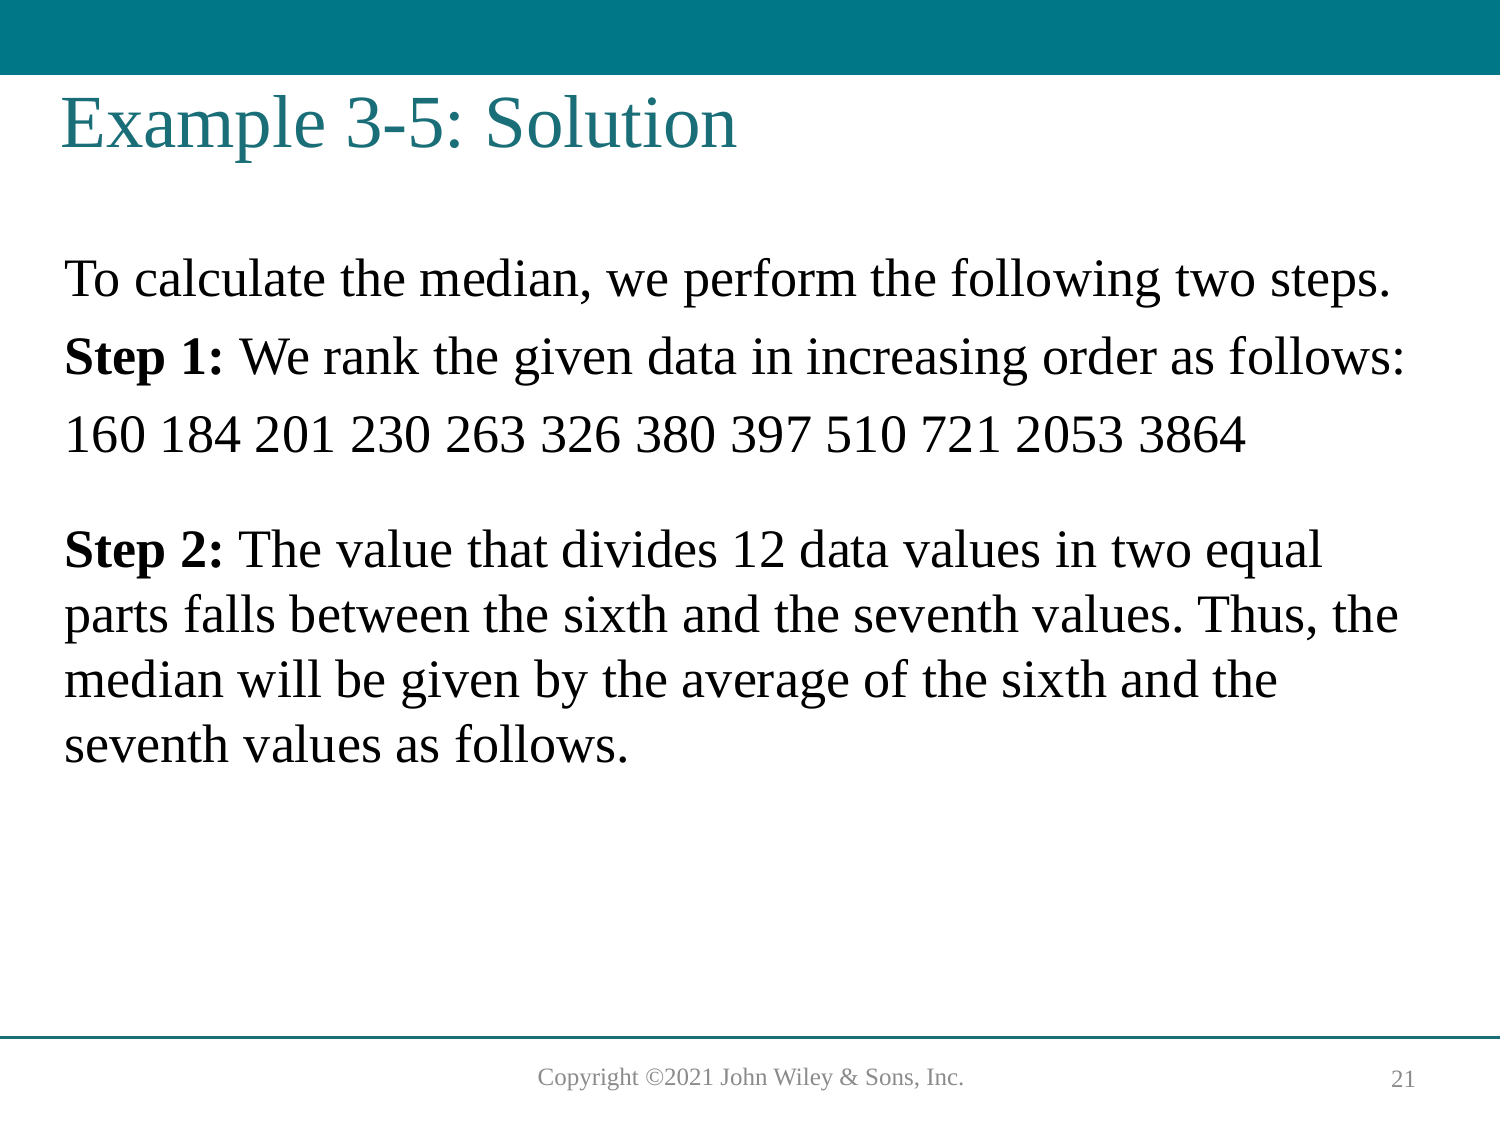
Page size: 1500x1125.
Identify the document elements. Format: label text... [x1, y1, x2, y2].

title Example 3-5: Solution [45, 75, 1447, 235]
list To calculate the median, we perform the following two steps. Step 1: We rank the given data in increasing order as follows: 160 184 201 230 263 326 380 397 510 721 2053 3864 Step 2: The value that divides 12 data values in two equal parts falls between the sixth and the seventh values. Thus, the median will be given by the average of the sixth and the seventh values as follows. [50, 234, 1450, 1025]
